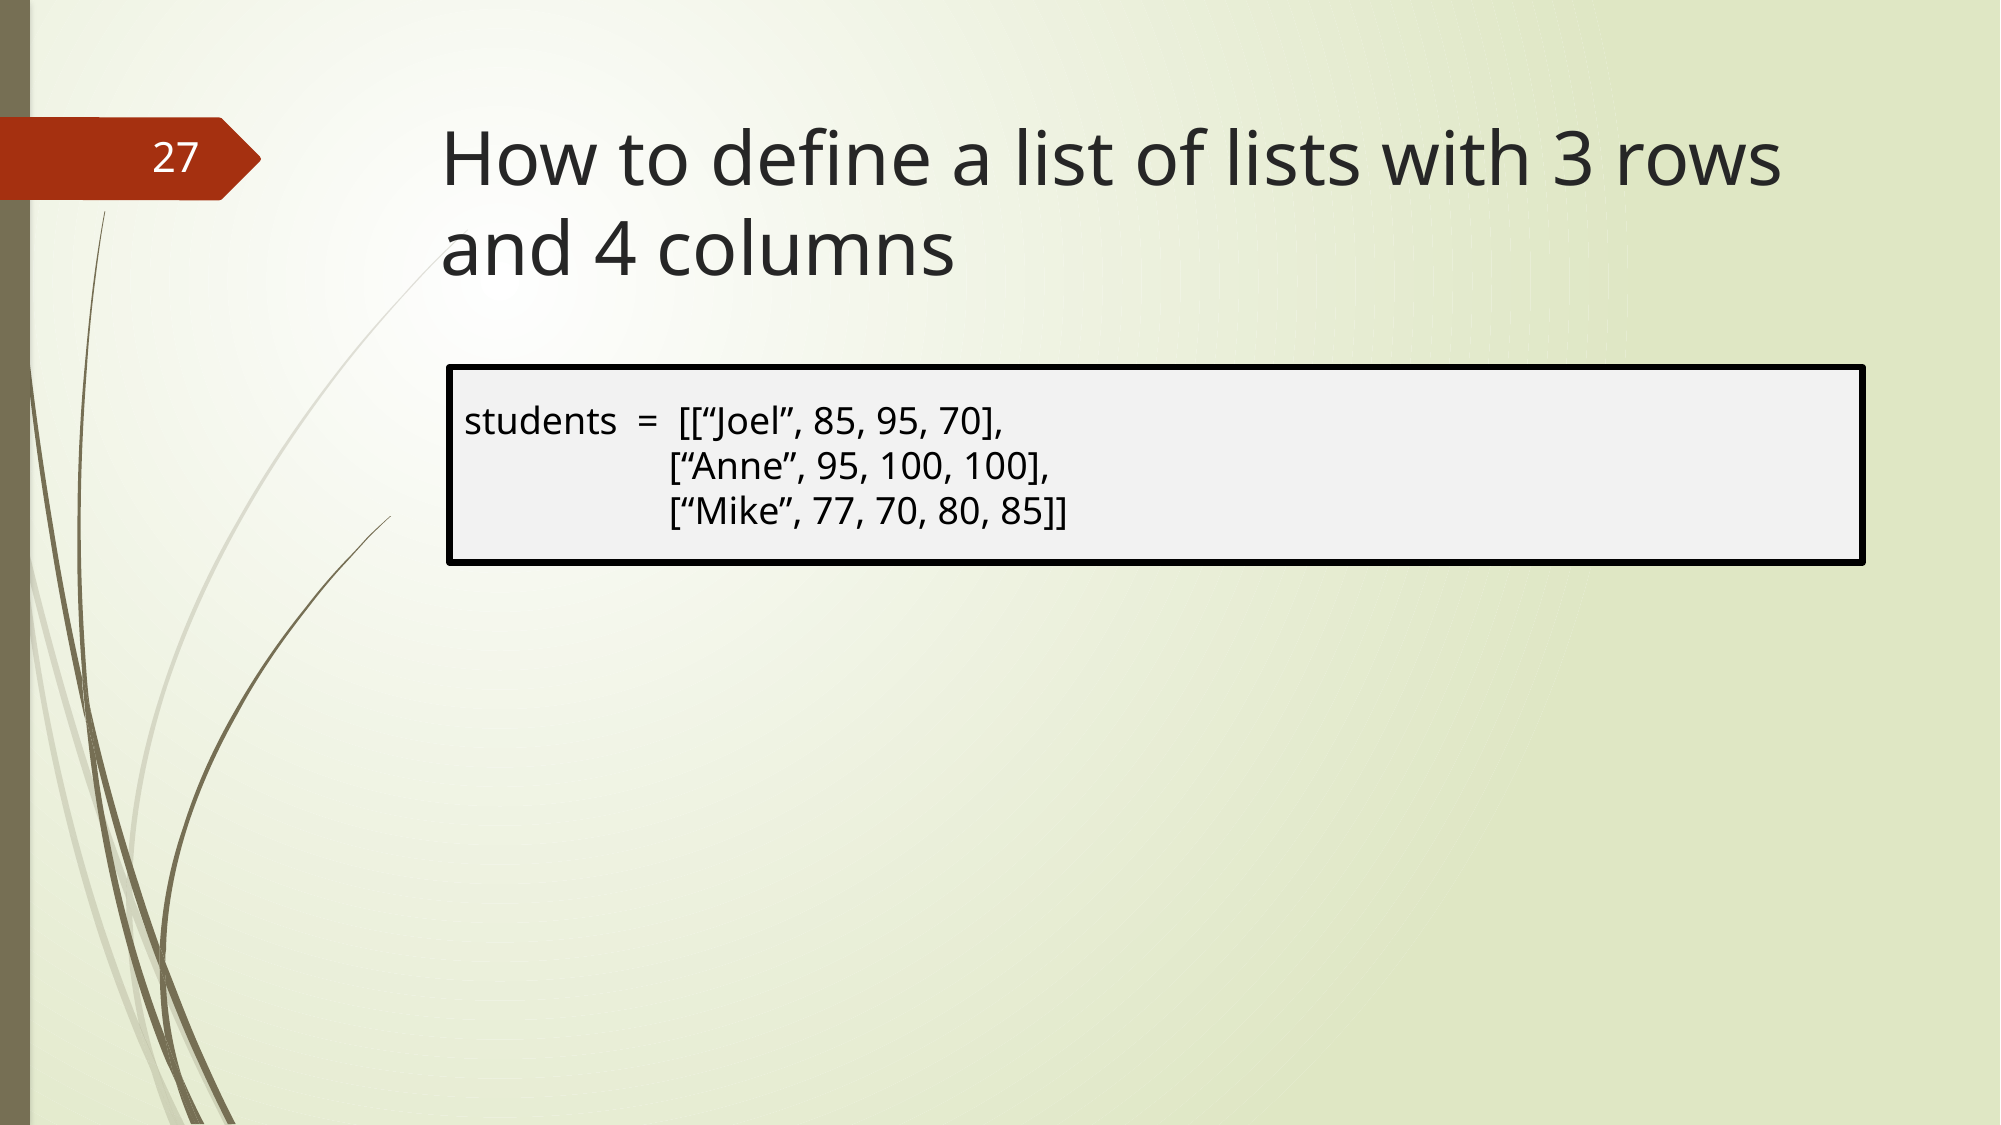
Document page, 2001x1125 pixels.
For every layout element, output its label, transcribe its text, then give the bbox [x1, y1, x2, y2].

title How to define a list of lists with 3 rows and 4 columns [425, 102, 1888, 313]
text_box students = [[“Joel”, 85, 95, 70], [“Anne”, 95, 100, 100], [“Mike”, 77, 70, 80, 85]] [448, 366, 1864, 564]
slide_number 27 [87, 129, 216, 190]
